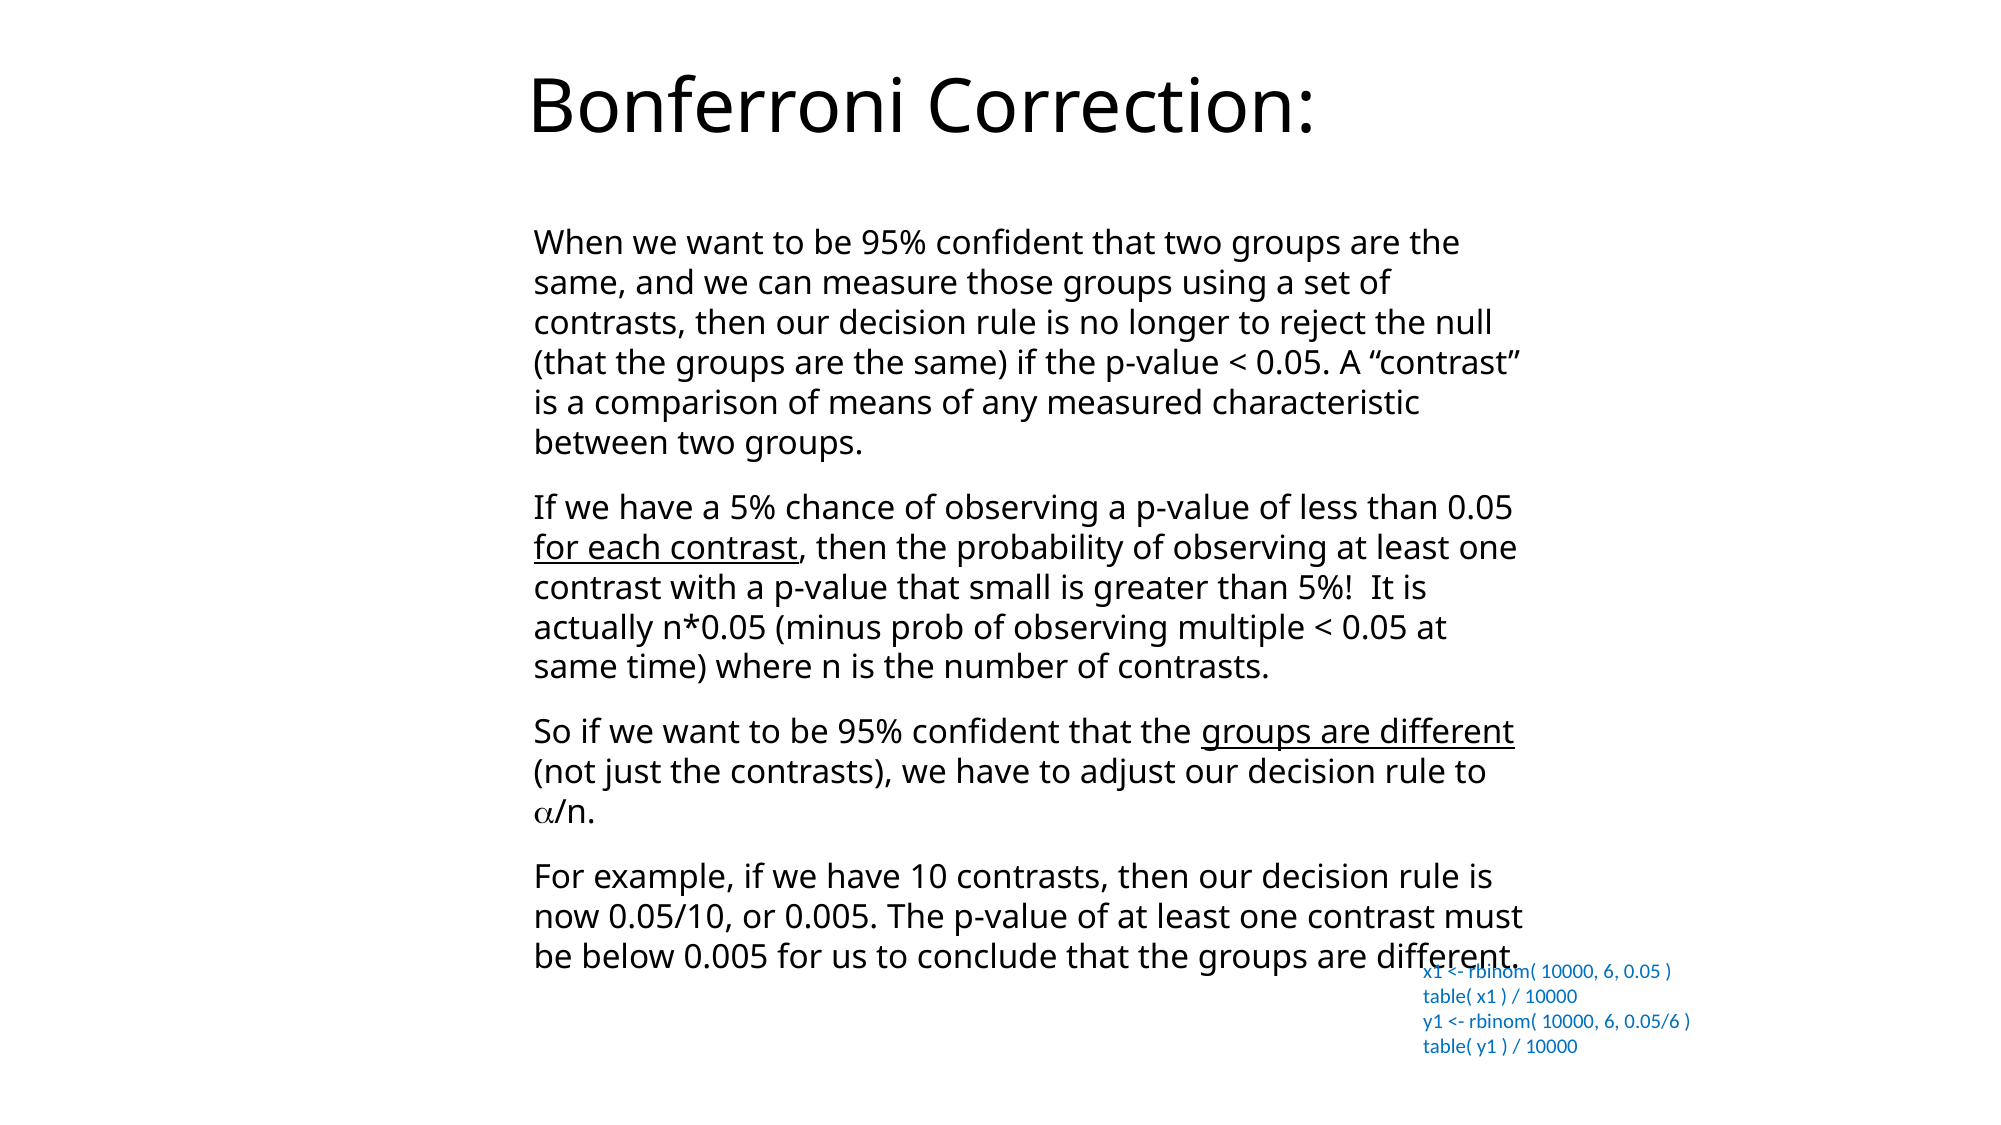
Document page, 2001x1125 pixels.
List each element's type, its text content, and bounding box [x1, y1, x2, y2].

text_box When we want to be 95% confident that two groups are the same, and we can measure those groups using a set of contrasts, then our decision rule is no longer to reject the null (that the groups are the same) if the p-value < 0.05. A “contrast” is a comparison of means of any measured characteristic between two groups. If we have a 5% chance of observing a p-value of less than 0.05 for each contrast, then the probability of observing at least one contrast with a p-value that small is greater than 5%! It is actually n*0.05 (minus prob of observing multiple < 0.05 at same time) where n is the number of contrasts. So if we want to be 95% confident that the groups are different (not just the contrasts), we have to adjust our decision rule to /n. For example, if we have 10 contrasts, then our decision rule is now 0.05/10, or 0.005. The p-value of at least one contrast must be below 0.005 for us to conclude that the groups are different. [443, 214, 1557, 983]
text_box Bonferroni Correction: [512, 49, 1663, 155]
text_box x1 <- rbinom( 10000, 6, 0.05 ) table( x1 ) / 10000 y1 <- rbinom( 10000, 6, 0.05/6 ) table( y1 ) / 10000 [1408, 950, 1709, 1090]
